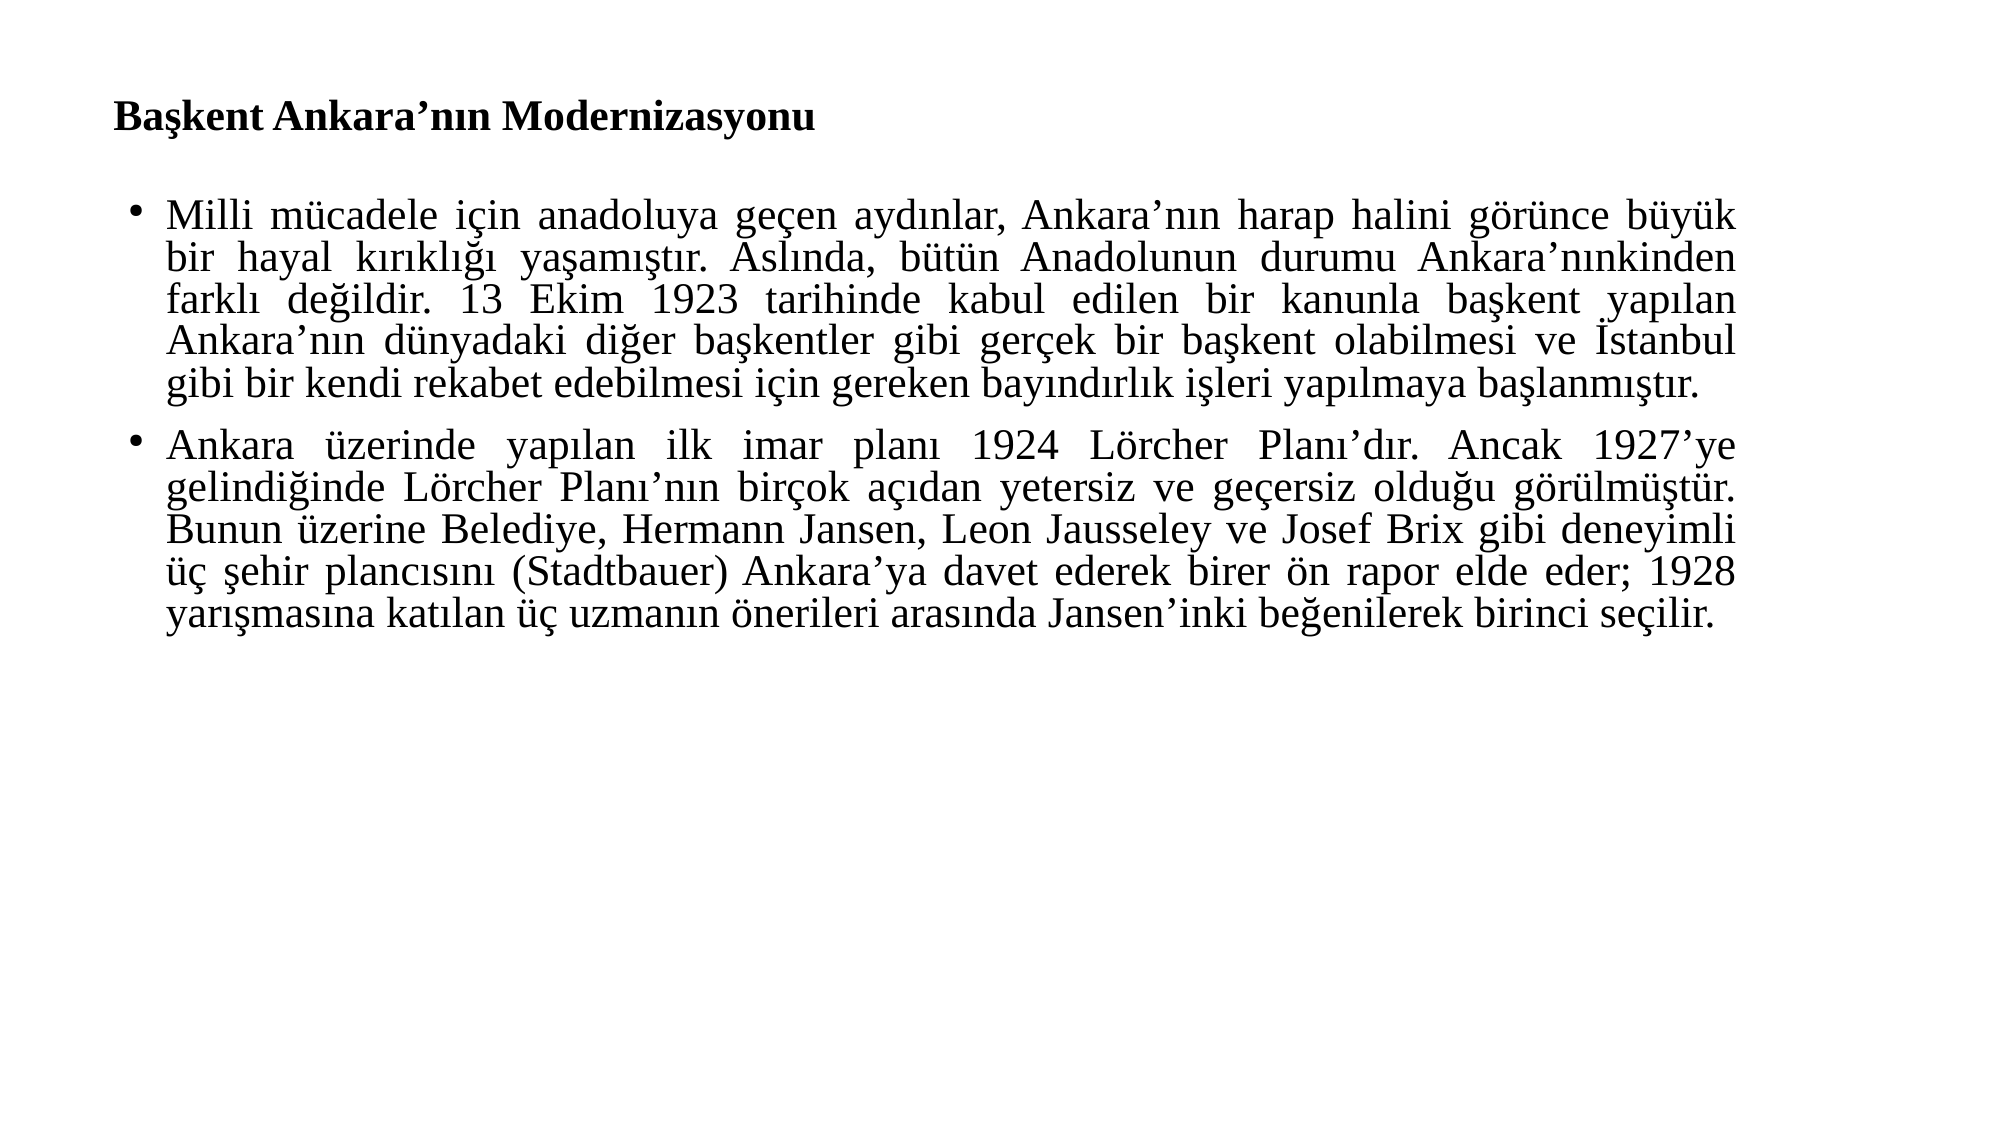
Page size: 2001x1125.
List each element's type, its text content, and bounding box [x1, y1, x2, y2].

title Başkent Ankara’nın Modernizasyonu [98, 22, 1449, 211]
list Milli mücadele için anadoluya geçen aydınlar, Ankara’nın harap halini görünce büyük bir hayal kırıklığı yaşamıştır. Aslında, bütün Anadolunun durumu Ankara’nınkinden farklı değildir. 13 Ekim 1923 tarihinde kabul edilen bir kanunla başkent yapılan Ankara’nın dünyadaki diğer başkentler gibi gerçek bir başkent olabilmesi ve İstanbul gibi bir kendi rekabet edebilmesi için gereken bayındırlık işleri yapılmaya başlanmıştır. Ankara üzerinde yapılan ilk imar planı 1924 Lörcher Planı’dır. Ancak 1927’ye gelindiğinde Lörcher Planı’nın birçok açıdan yetersiz ve geçersiz olduğu görülmüştür. Bunun üzerine Belediye, Hermann Jansen, Leon Jausseley ve Josef Brix gibi deneyimli üç şehir plancısını (Stadtbauer) Ankara’ya davet ederek birer ön rapor elde eder; 1928 yarışmasına katılan üç uzmanın önerileri arasında Jansen’inki beğenilerek birinci seçilir. [113, 188, 1753, 841]
